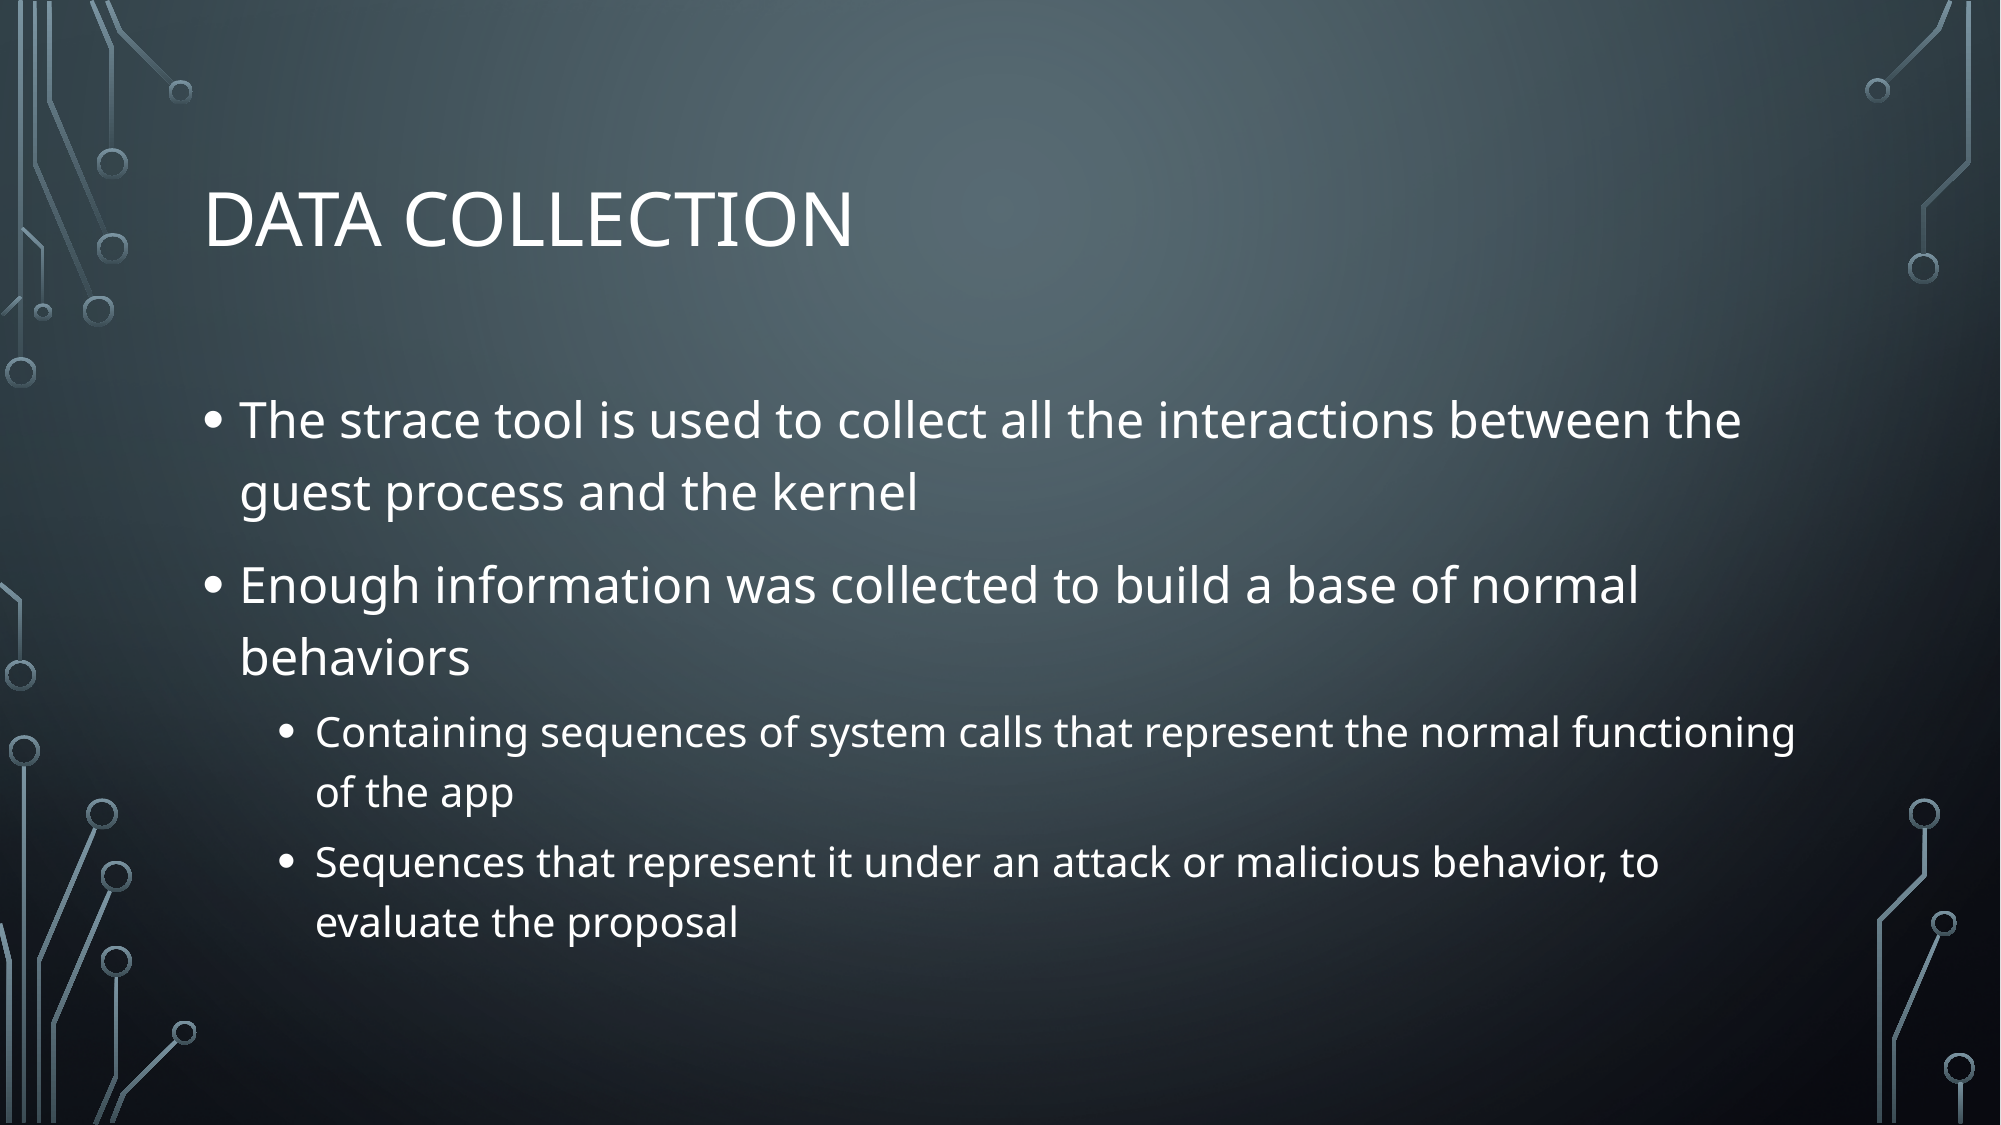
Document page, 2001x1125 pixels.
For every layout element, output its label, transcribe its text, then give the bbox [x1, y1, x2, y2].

title Data collection [187, 101, 1813, 344]
list The strace tool is used to collect all the interactions between the guest process and the kernel Enough information was collected to build a base of normal behaviors Containing sequences of system calls that represent the normal functioning of the app Sequences that represent it under an attack or malicious behavior, to evaluate the proposal [187, 369, 1813, 950]
